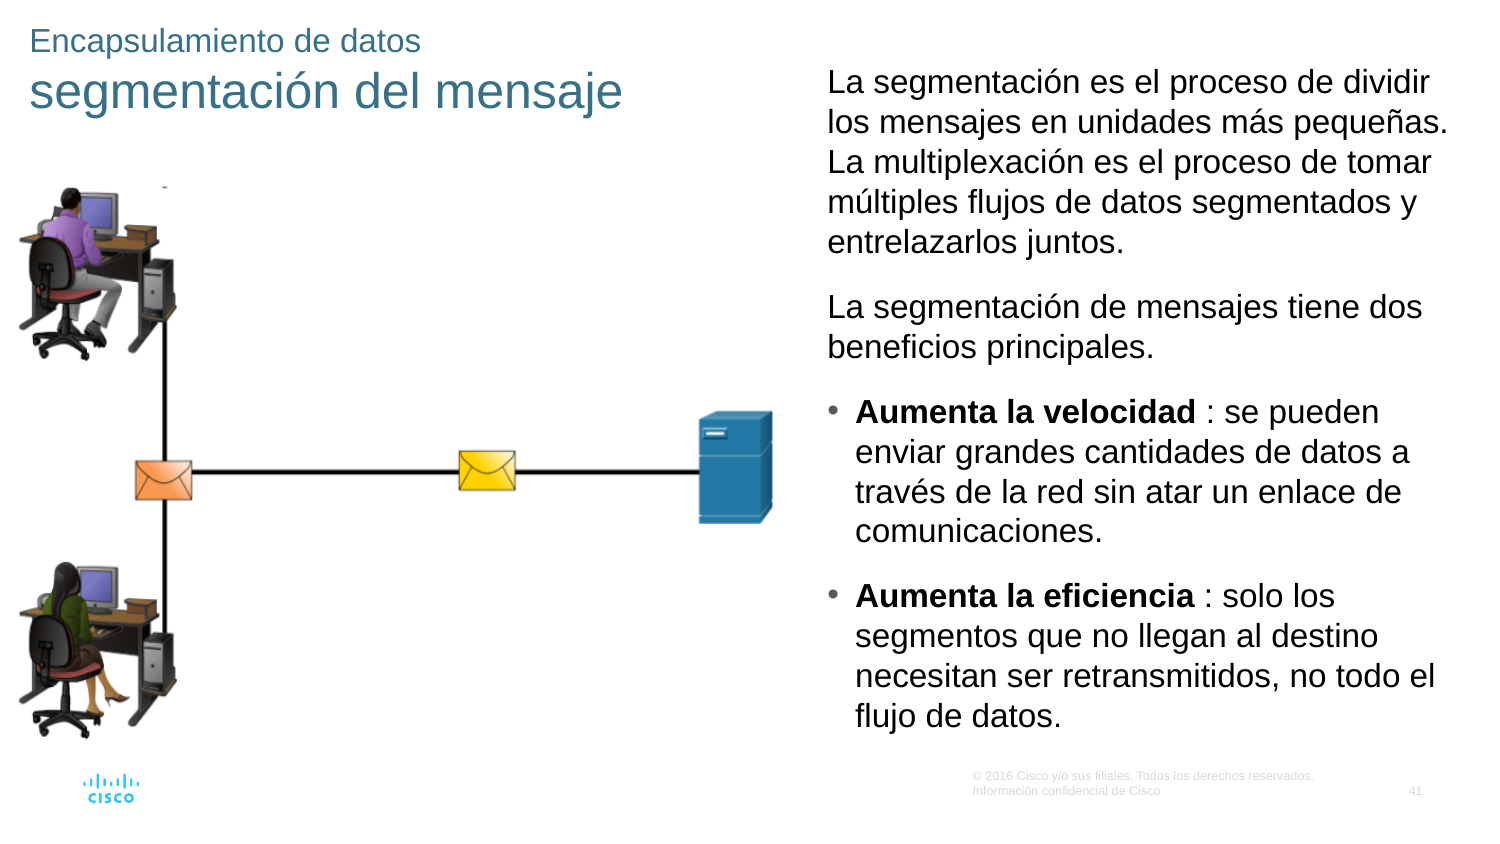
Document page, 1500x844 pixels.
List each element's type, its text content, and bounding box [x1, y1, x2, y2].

picture [16, 163, 784, 745]
list La segmentación es el proceso de dividir los mensajes en unidades más pequeñas. La multiplexación es el proceso de tomar múltiples flujos de datos segmentados y entrelazarlos juntos. La segmentación de mensajes tiene dos beneficios principales. Aumenta la velocidad : se pueden enviar grandes cantidades de datos a través de la red sin atar un enlace de comunicaciones. Aumenta la eficiencia : solo los segmentos que no llegan al destino necesitan ser retransmitidos, no todo el flujo de datos. [812, 52, 1500, 767]
title Encapsulamiento de datos segmentación del mensaje [14, 6, 784, 131]
